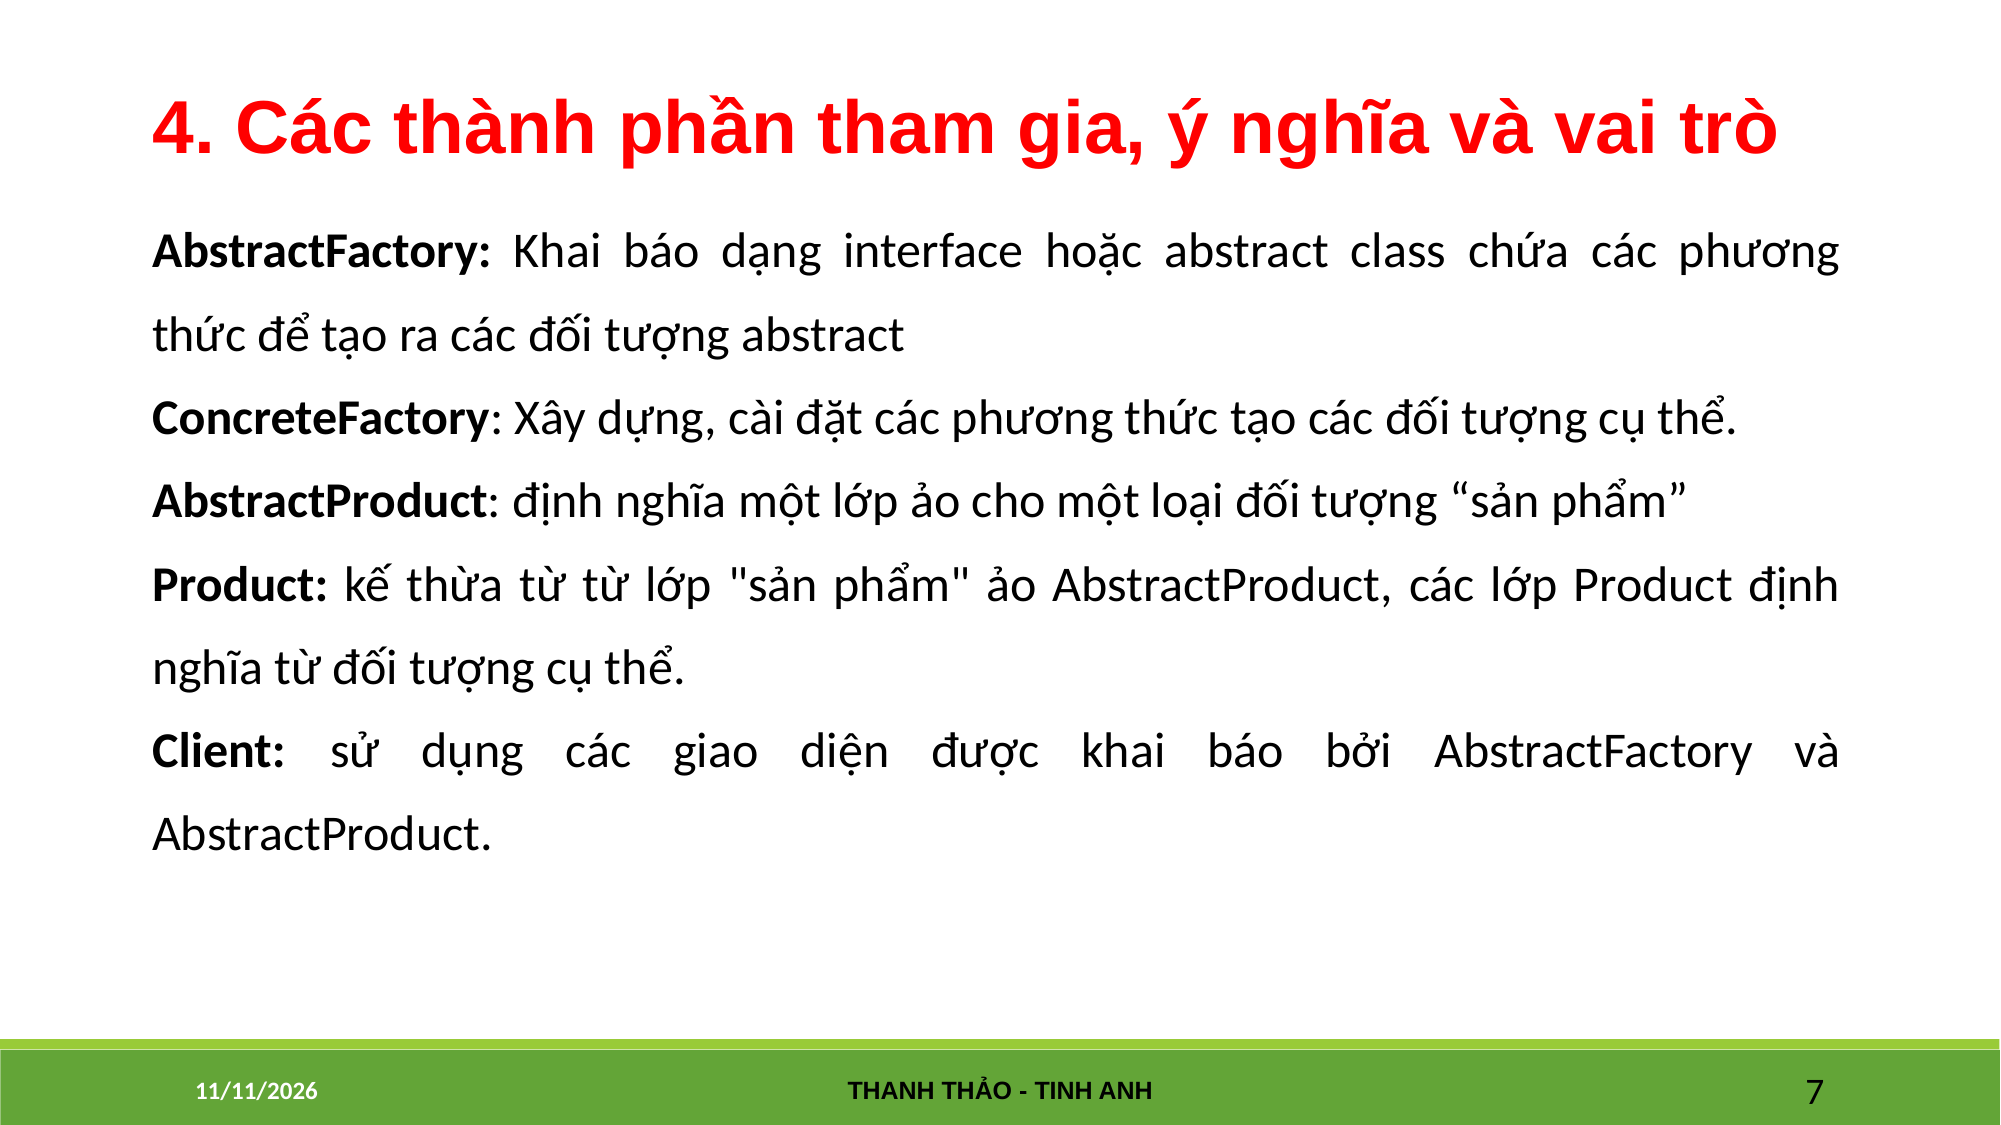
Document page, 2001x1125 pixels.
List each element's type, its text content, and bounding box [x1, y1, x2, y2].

text_box AbstractFactory: Khai báo dạng interface hoặc abstract class chứa các phương thức để tạo ra các đối tượng abstract ConcreteFactory: Xây dựng, cài đặt các phương thức tạo các đối tượng cụ thể. AbstractProduct: định nghĩa một lớp ảo cho một loại đối tượng “sản phẩm” Product: kế thừa từ từ lớp "sản phẩm" ảo AbstractProduct, các lớp Product định nghĩa từ đối tượng cụ thể. Client: sử dụng các giao diện được khai báo bởi AbstractFactory và AbstractProduct. [137, 186, 1857, 869]
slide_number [180, 1059, 586, 1120]
text_box 4. Các thành phần tham gia, ý nghĩa và vai trò [137, 70, 1897, 176]
footer Thanh Thảo - Tinh Anh [604, 1059, 1396, 1120]
slide_number 7 [1624, 1059, 1840, 1120]
